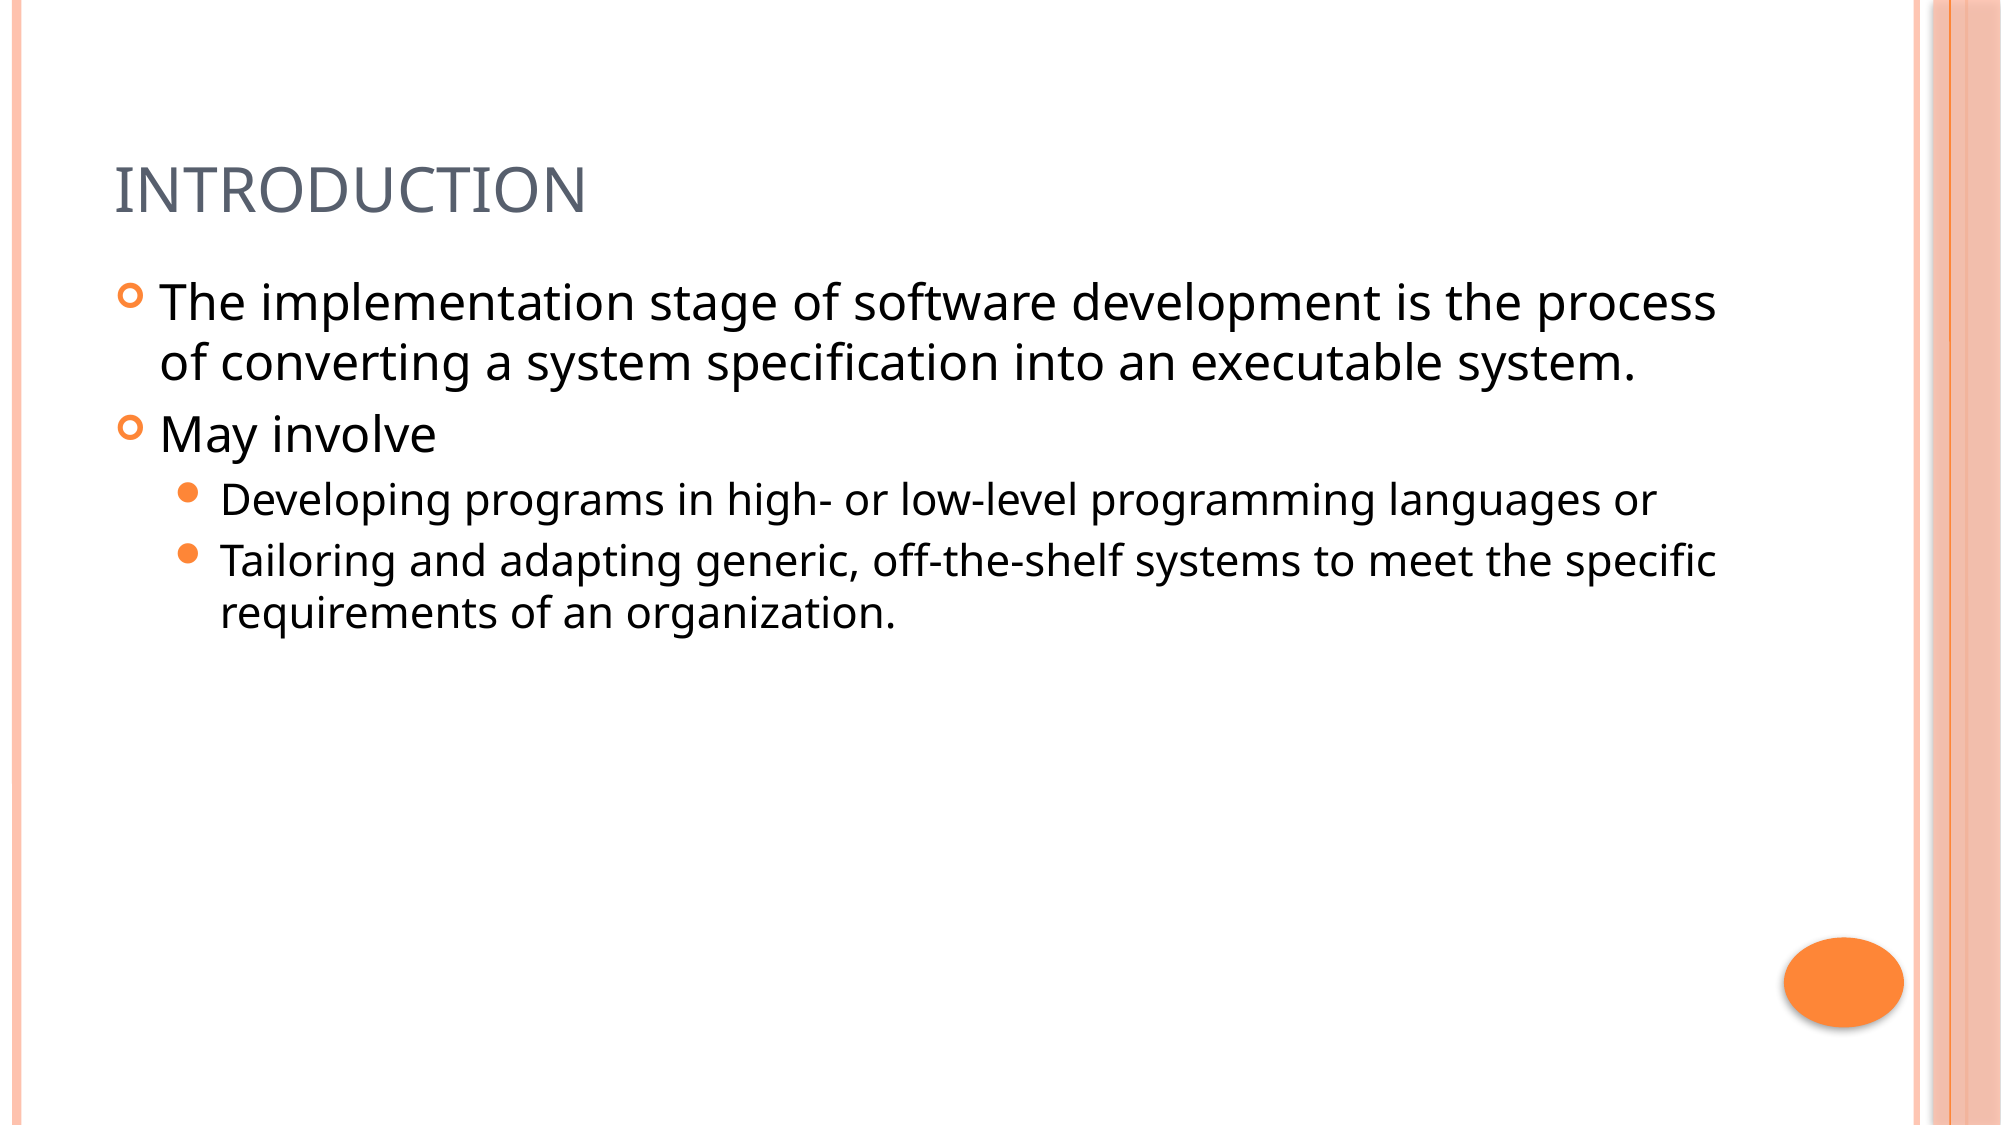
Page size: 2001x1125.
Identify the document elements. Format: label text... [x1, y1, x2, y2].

list The implementation stage of software development is the process of converting a system specification into an executable system. May involve Developing programs in high- or low-level programming languages or Tailoring and adapting generic, off-the-shelf systems to meet the specific requirements of an organization. [99, 262, 1734, 1062]
title Introduction [99, 45, 1734, 233]
